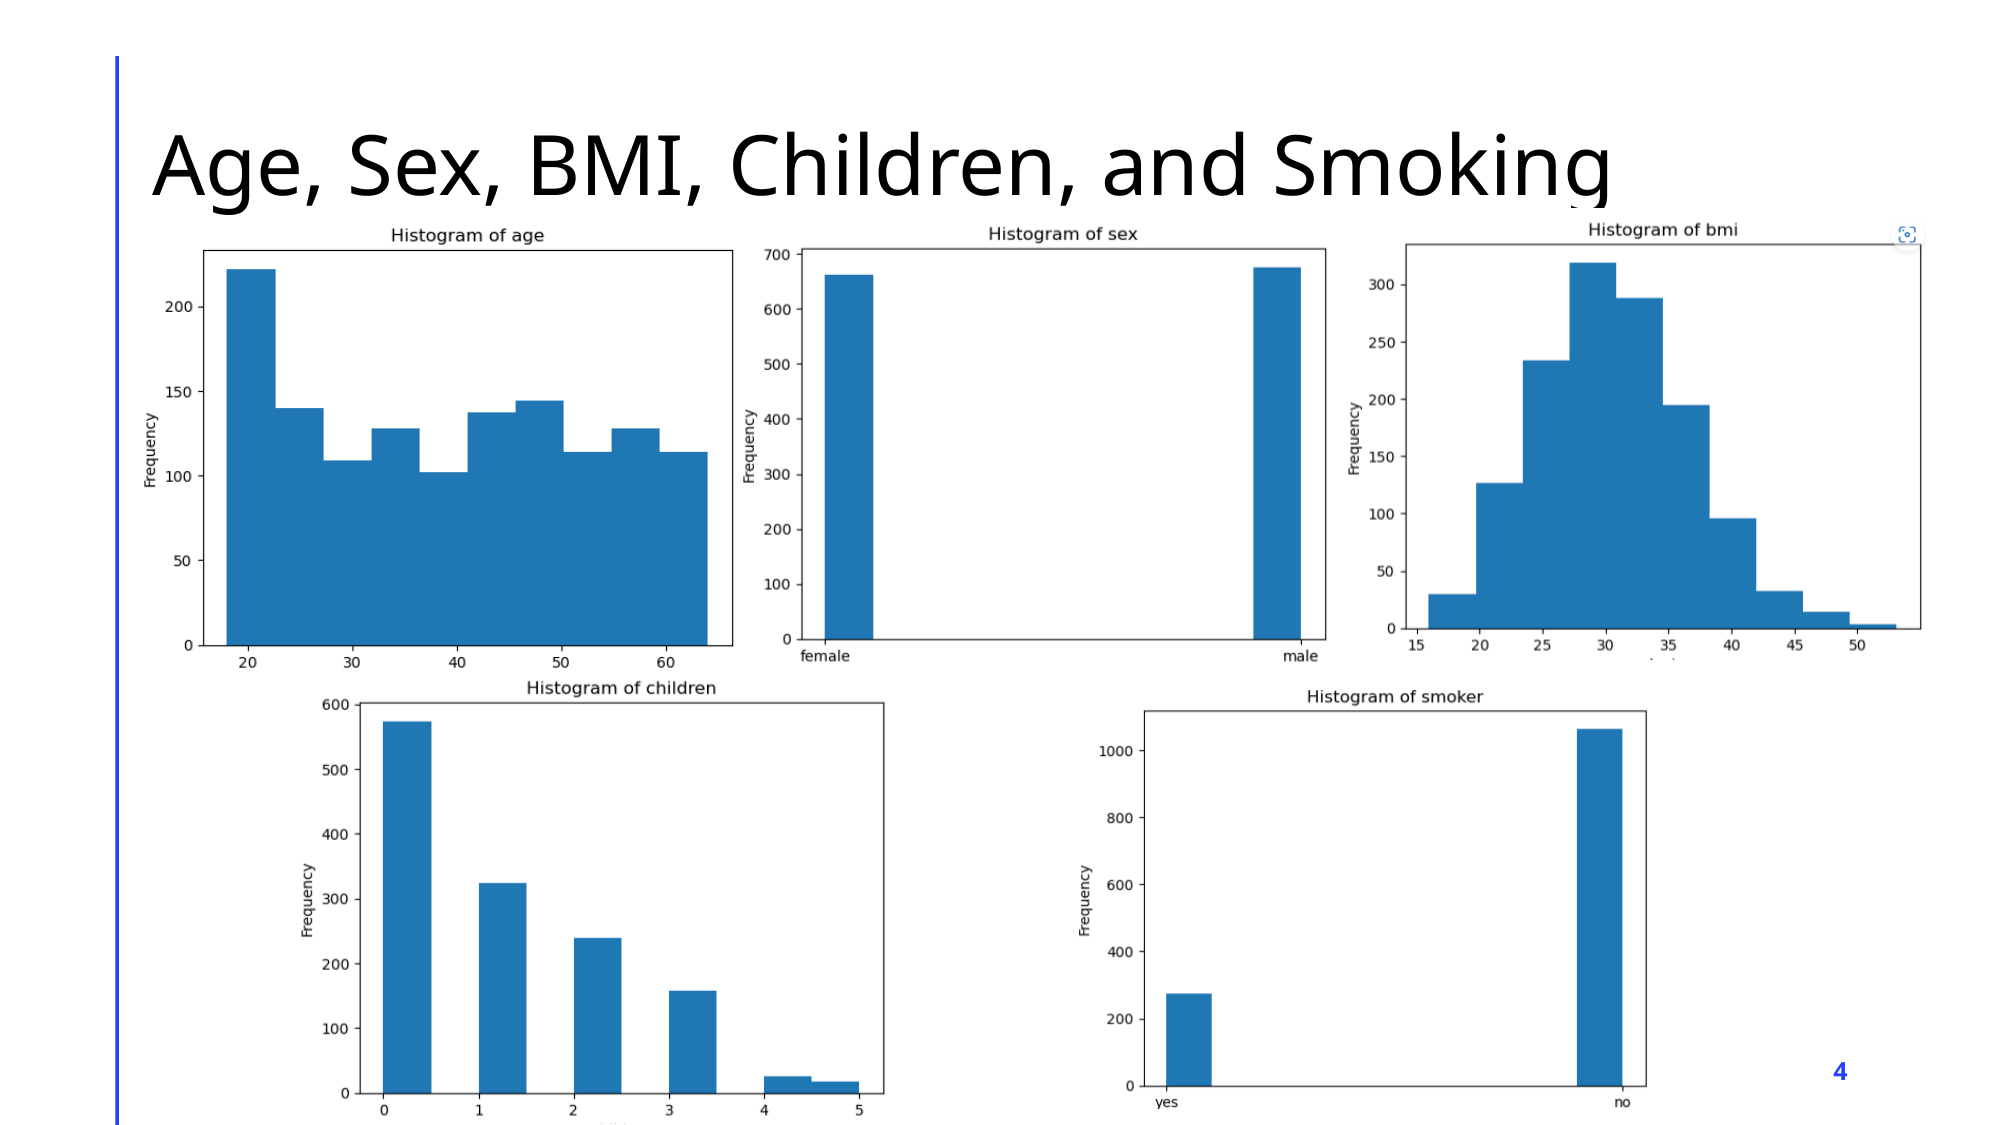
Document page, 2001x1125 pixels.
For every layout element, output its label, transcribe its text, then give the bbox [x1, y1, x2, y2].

title Age, Sex, BMI, Children, and Smoking [137, 59, 1863, 219]
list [137, 219, 778, 688]
picture [1064, 681, 1672, 1109]
picture [290, 672, 915, 1124]
picture [735, 208, 1941, 671]
slide_number 4 [1672, 1042, 1863, 1103]
